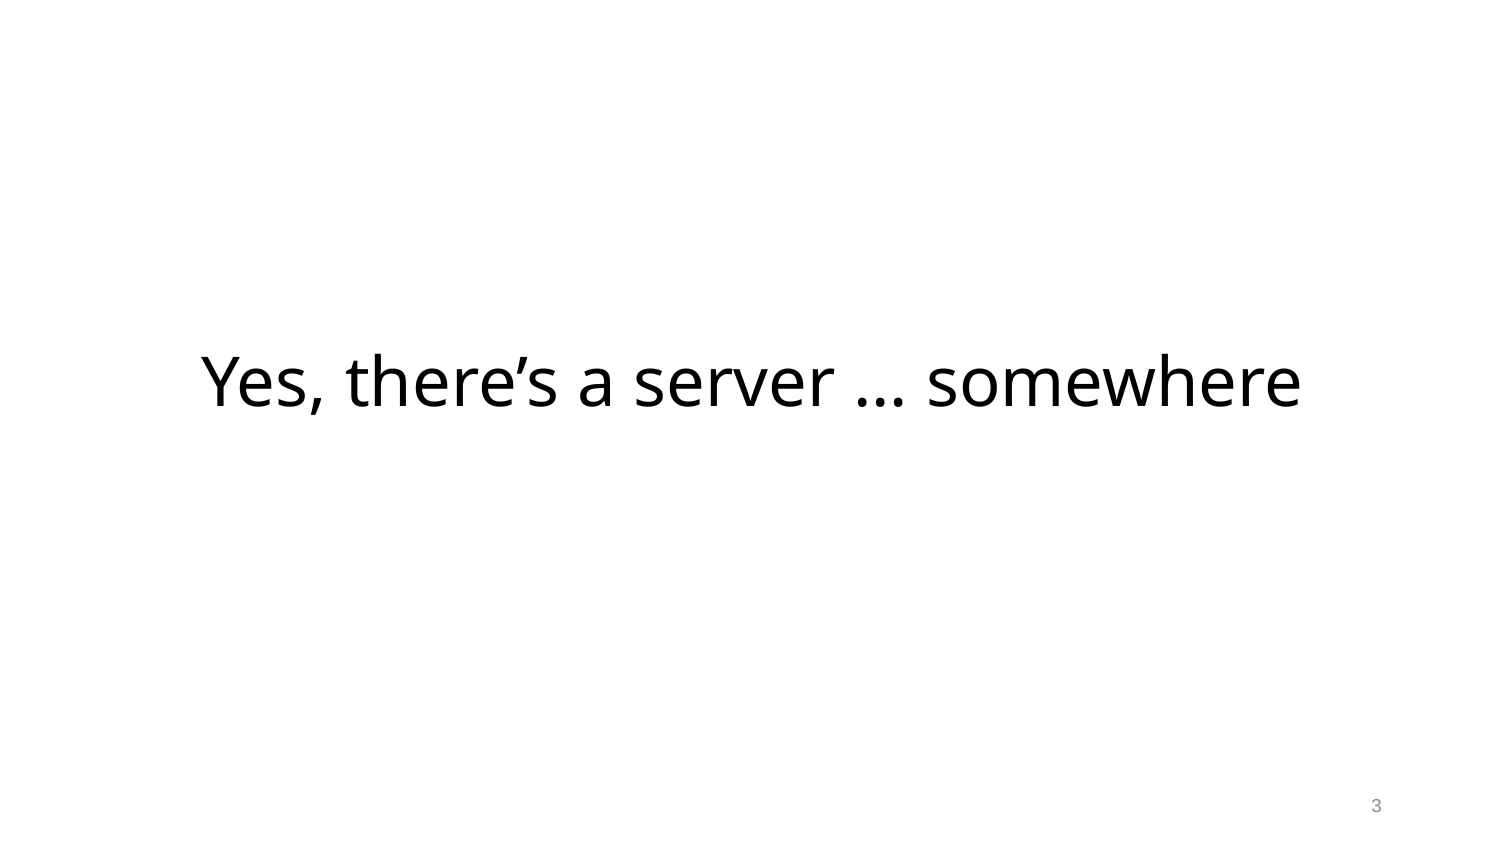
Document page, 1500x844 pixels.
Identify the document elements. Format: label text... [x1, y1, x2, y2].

title Yes, there’s a server … somewhere [105, 334, 1400, 435]
slide_number 3 [1059, 782, 1397, 827]
